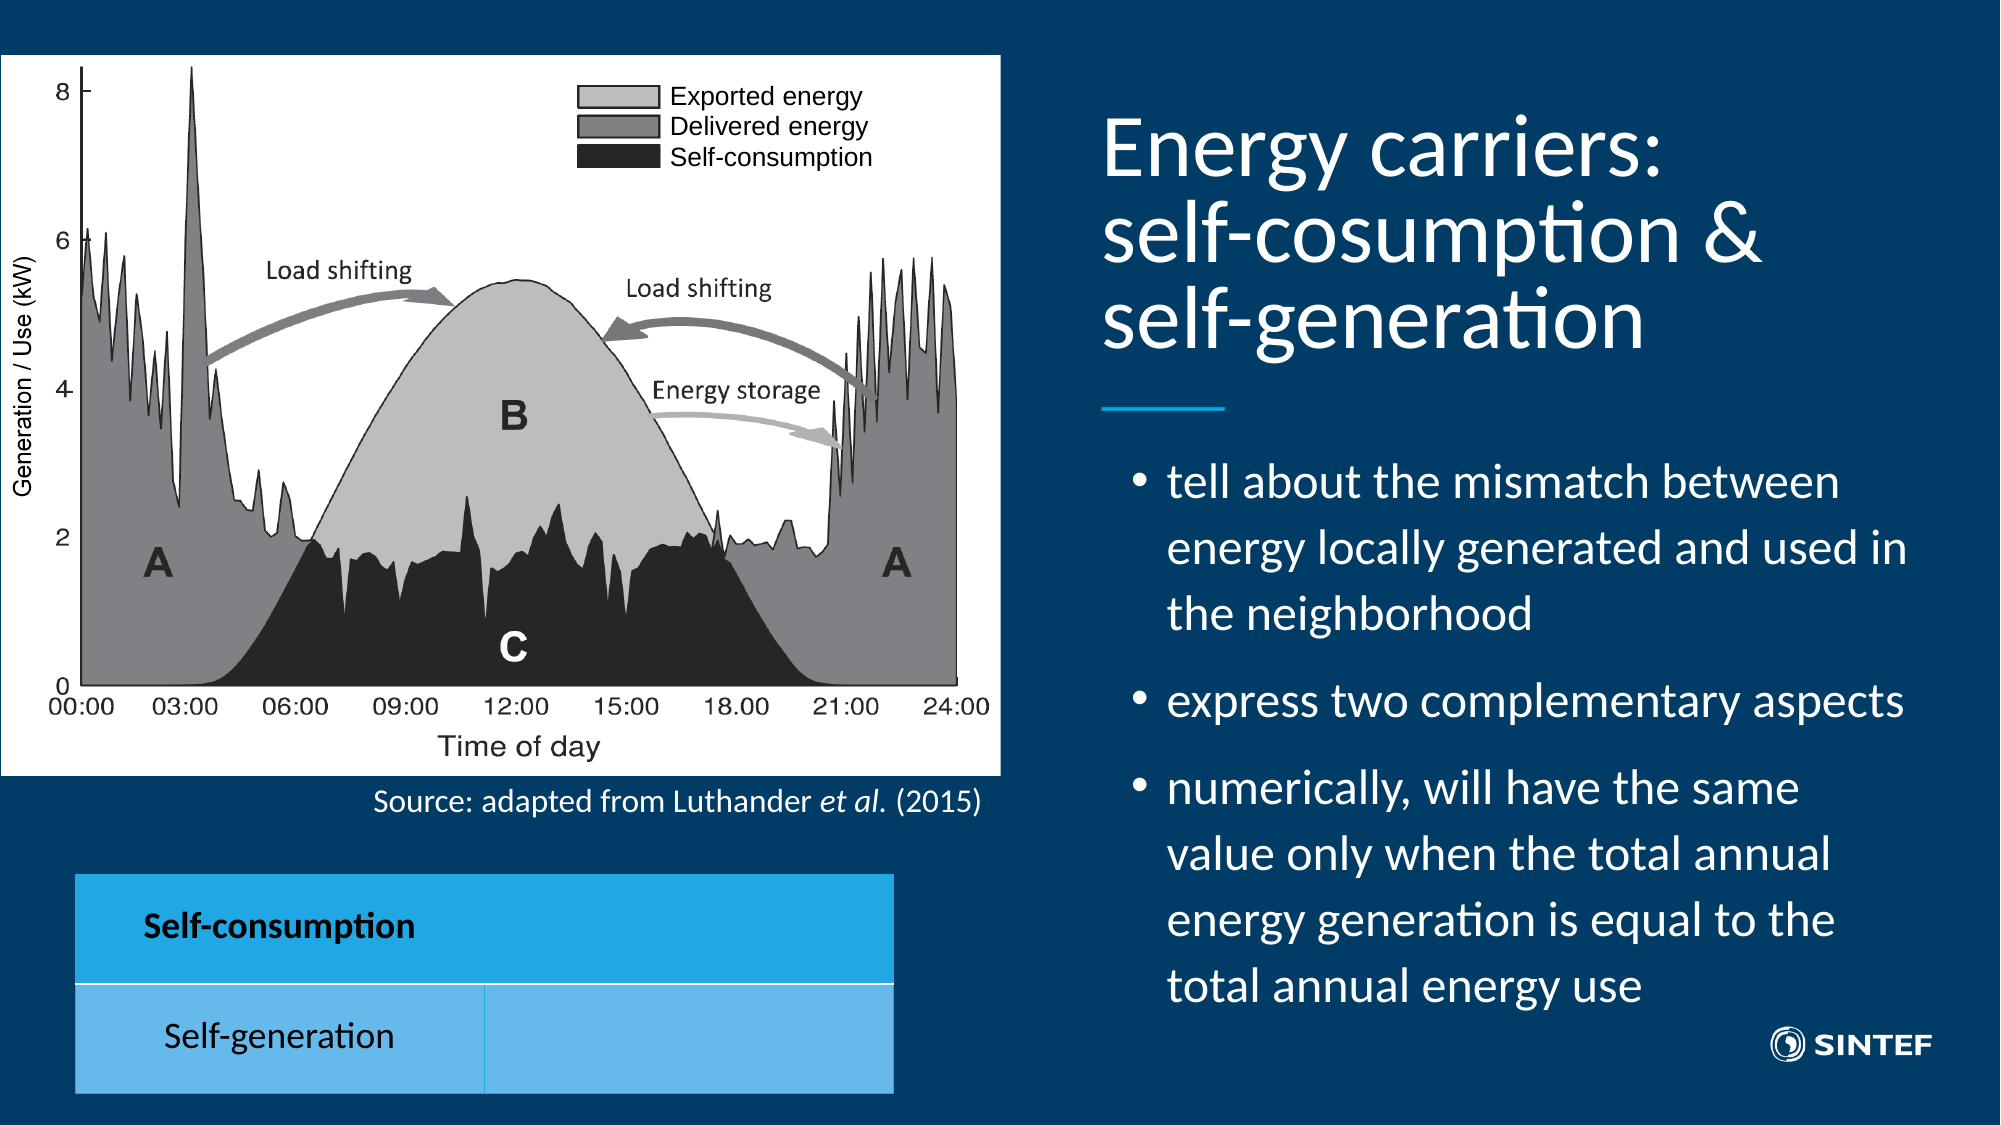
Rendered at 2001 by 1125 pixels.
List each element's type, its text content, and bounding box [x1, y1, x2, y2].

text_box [1, 55, 1001, 776]
picture [1770, 1026, 1932, 1062]
title Energy carriers: self-cosumption & self-generation [1101, 105, 1920, 413]
text_box tell about the mismatch between energy locally generated and used in the neighborhood express two complementary aspects numerically, will have the same value only when the total annual energy generation is equal to the total annual energy use [1101, 442, 1920, 1057]
picture [0, 0, 1001, 1125]
